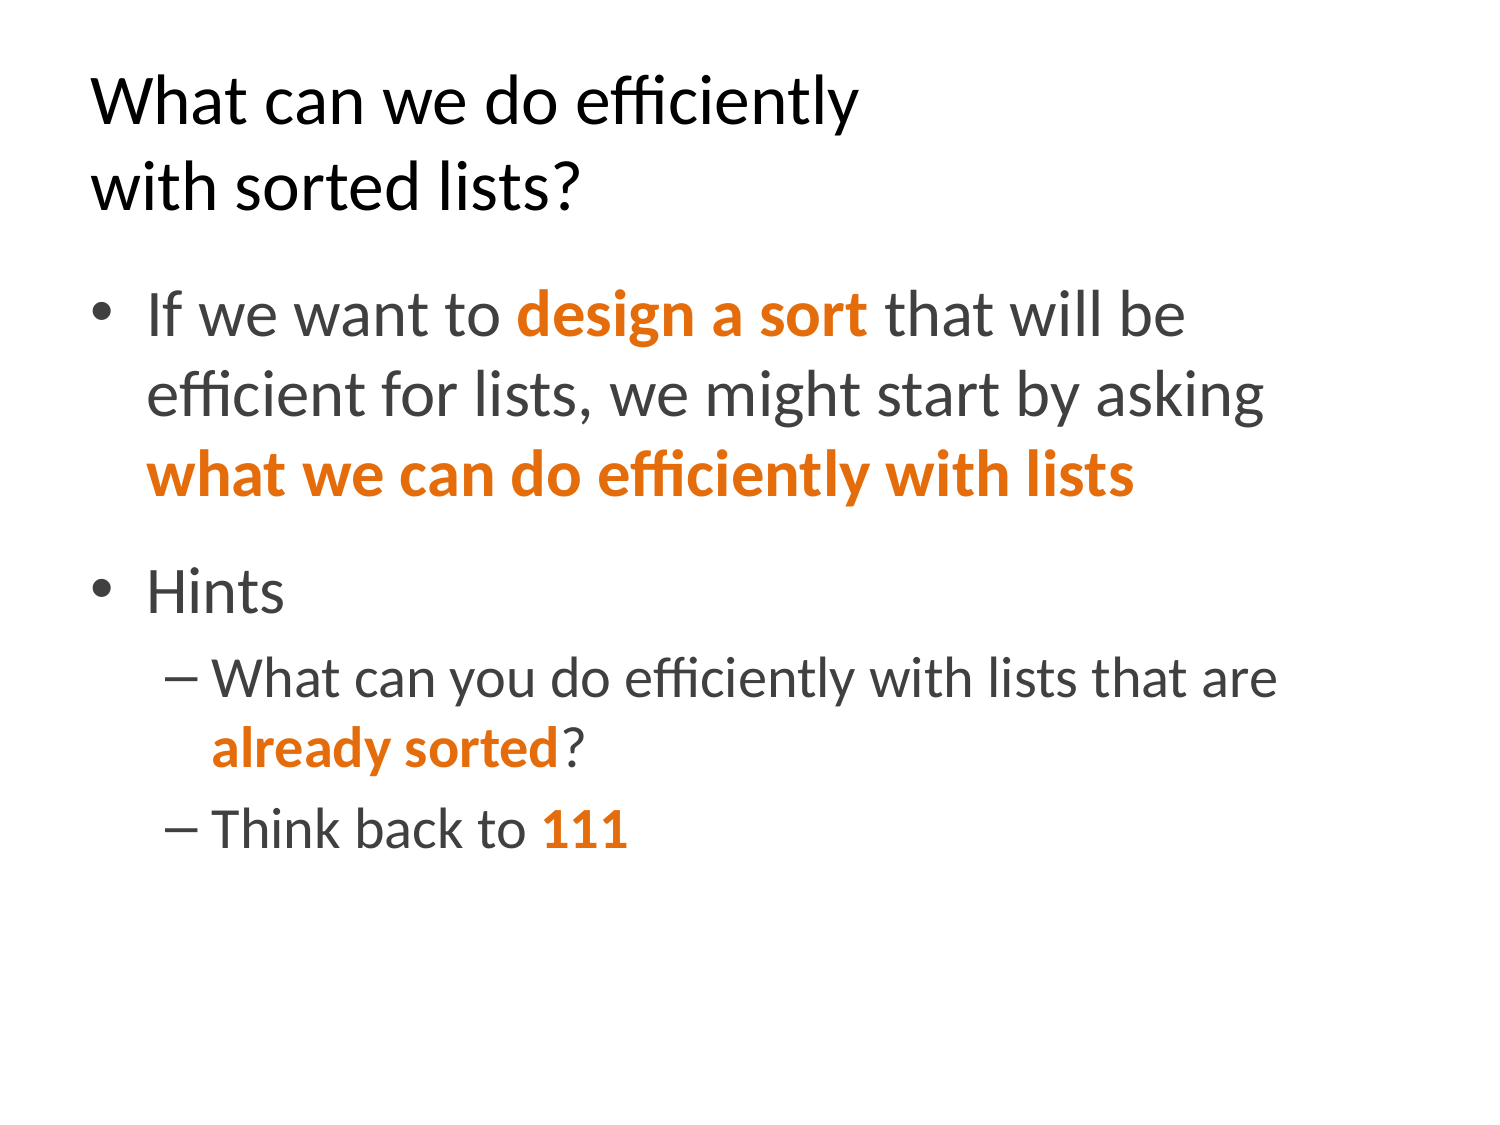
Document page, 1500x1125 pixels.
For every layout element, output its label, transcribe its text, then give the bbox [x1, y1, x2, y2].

title What can we do efficiently with sorted lists? [75, 45, 1425, 233]
list If we want to design a sort that will be efficient for lists, we might start by asking what we can do efficiently with lists Hints What can you do efficiently with lists that are already sorted? Think back to 111 [75, 262, 1425, 1005]
